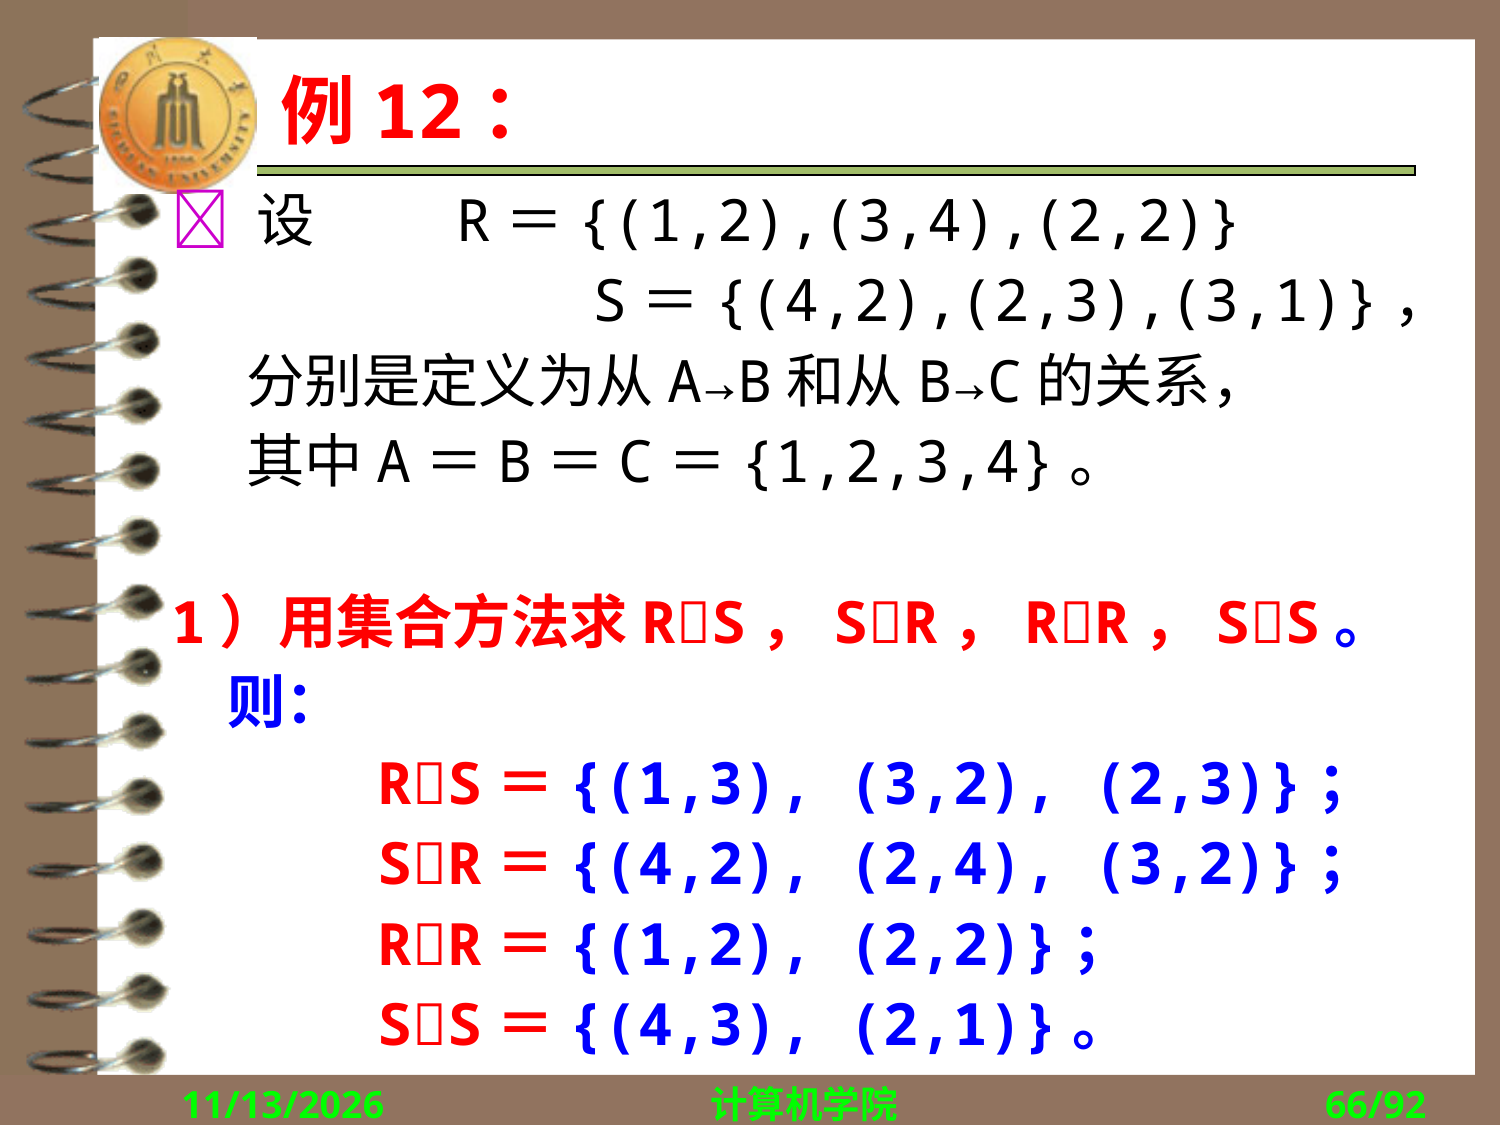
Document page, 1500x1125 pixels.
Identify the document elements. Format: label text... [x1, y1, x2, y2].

footer 计算机学院 [479, 1073, 1128, 1100]
slide_number 66/92 [1128, 1073, 1442, 1100]
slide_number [166, 1073, 479, 1100]
picture [0, 0, 257, 1075]
text_box  设 R＝{(1,2),(3,4),(2,2)} S＝{(4,2),(2,3),(3,1)}， 分别是定义为从A→B和从B→C的关系， 其中A＝B＝C＝{1,2,3,4}。 1）用集合方法求RS，SR，RR，SS。则： RS＝{(1,3), (3,2), (2,3)}； SR＝{(4,2), (2,4), (3,2)}； RR＝{(1,2), (2,2)}； SS＝{(4,3), (2,1)}。 [171, 172, 1459, 1058]
title 例12： [265, 50, 1415, 168]
